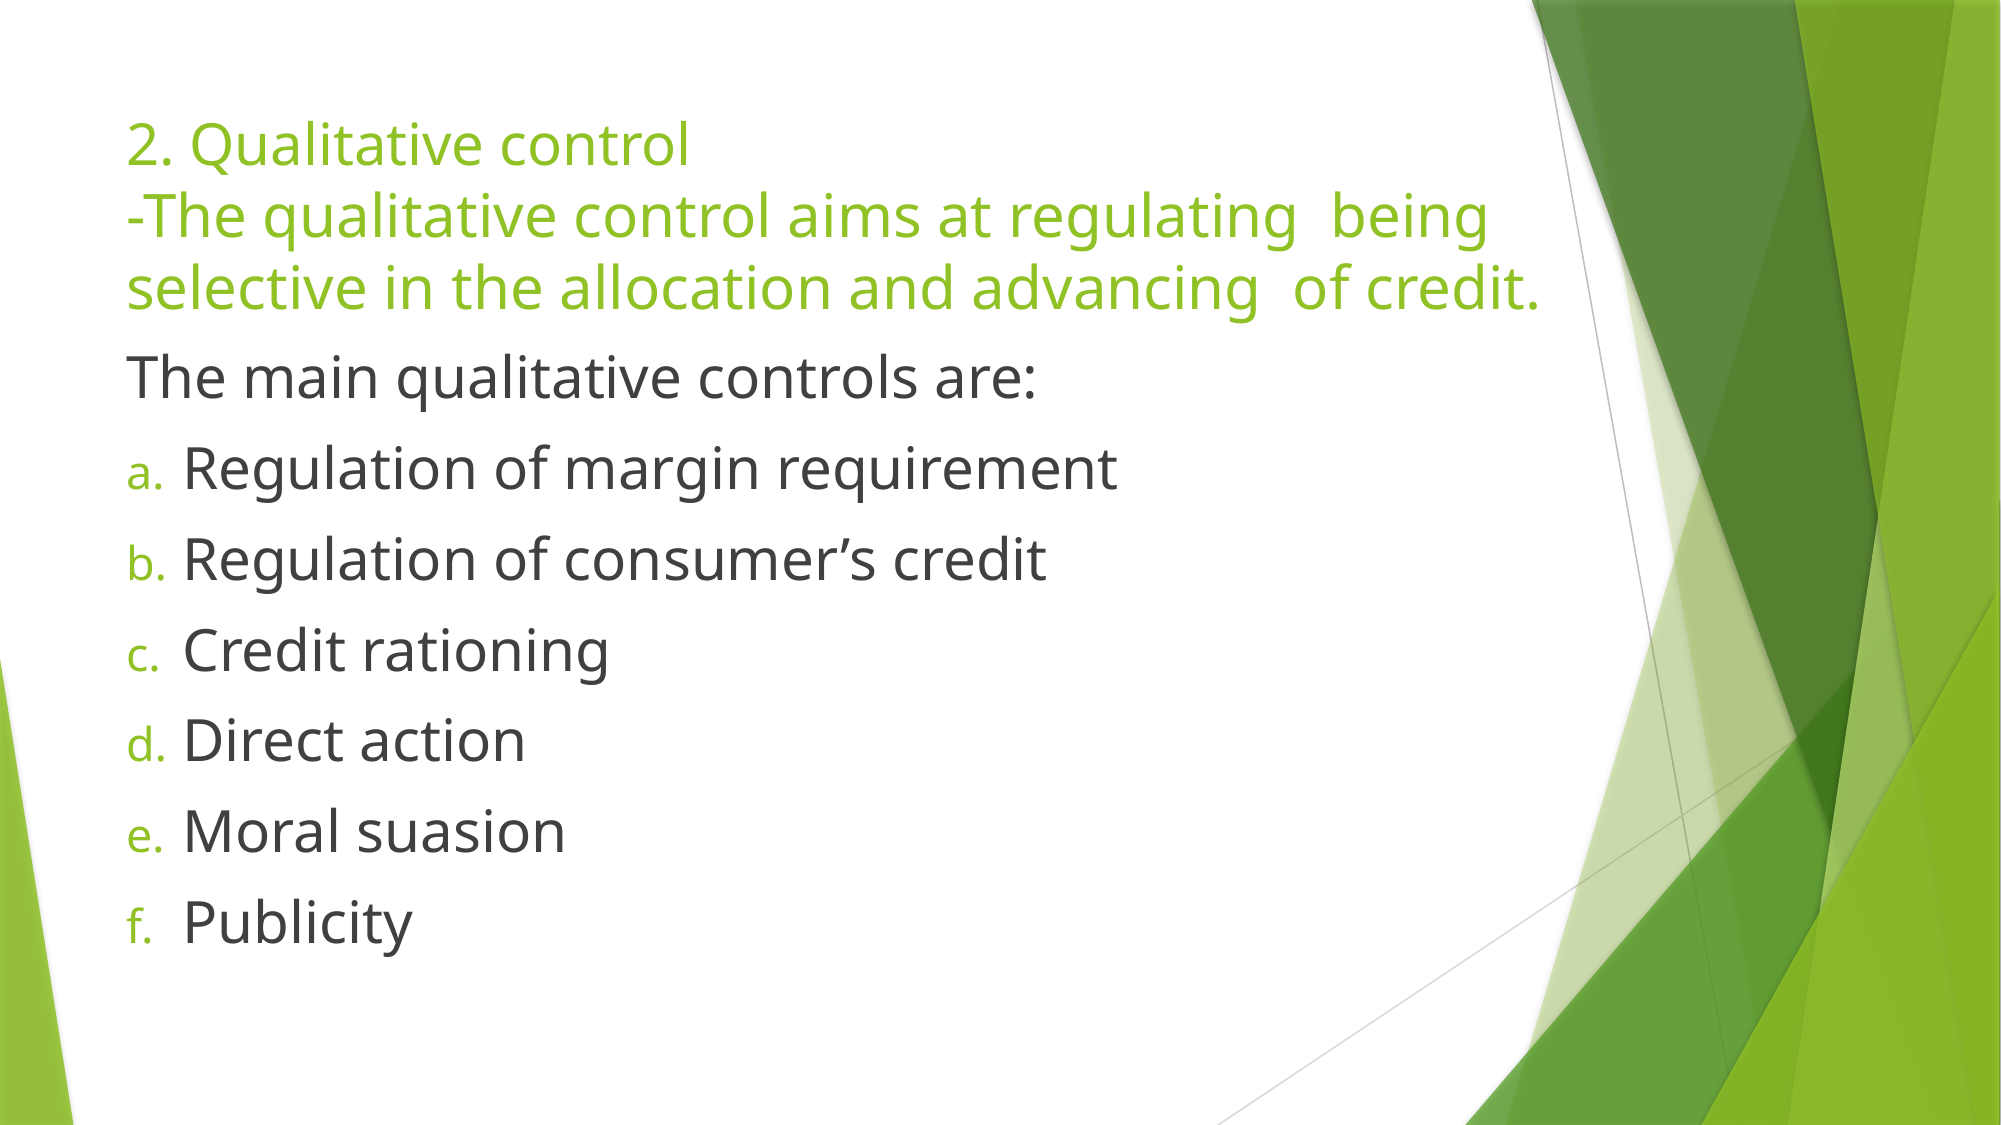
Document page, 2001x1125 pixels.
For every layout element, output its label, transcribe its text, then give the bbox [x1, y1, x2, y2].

list The main qualitative controls are: Regulation of margin requirement Regulation of consumer’s credit Credit rationing Direct action Moral suasion Publicity [111, 333, 1522, 992]
title 2. Qualitative control -The qualitative control aims at regulating being selective in the allocation and advancing of credit. [111, 99, 1584, 334]
